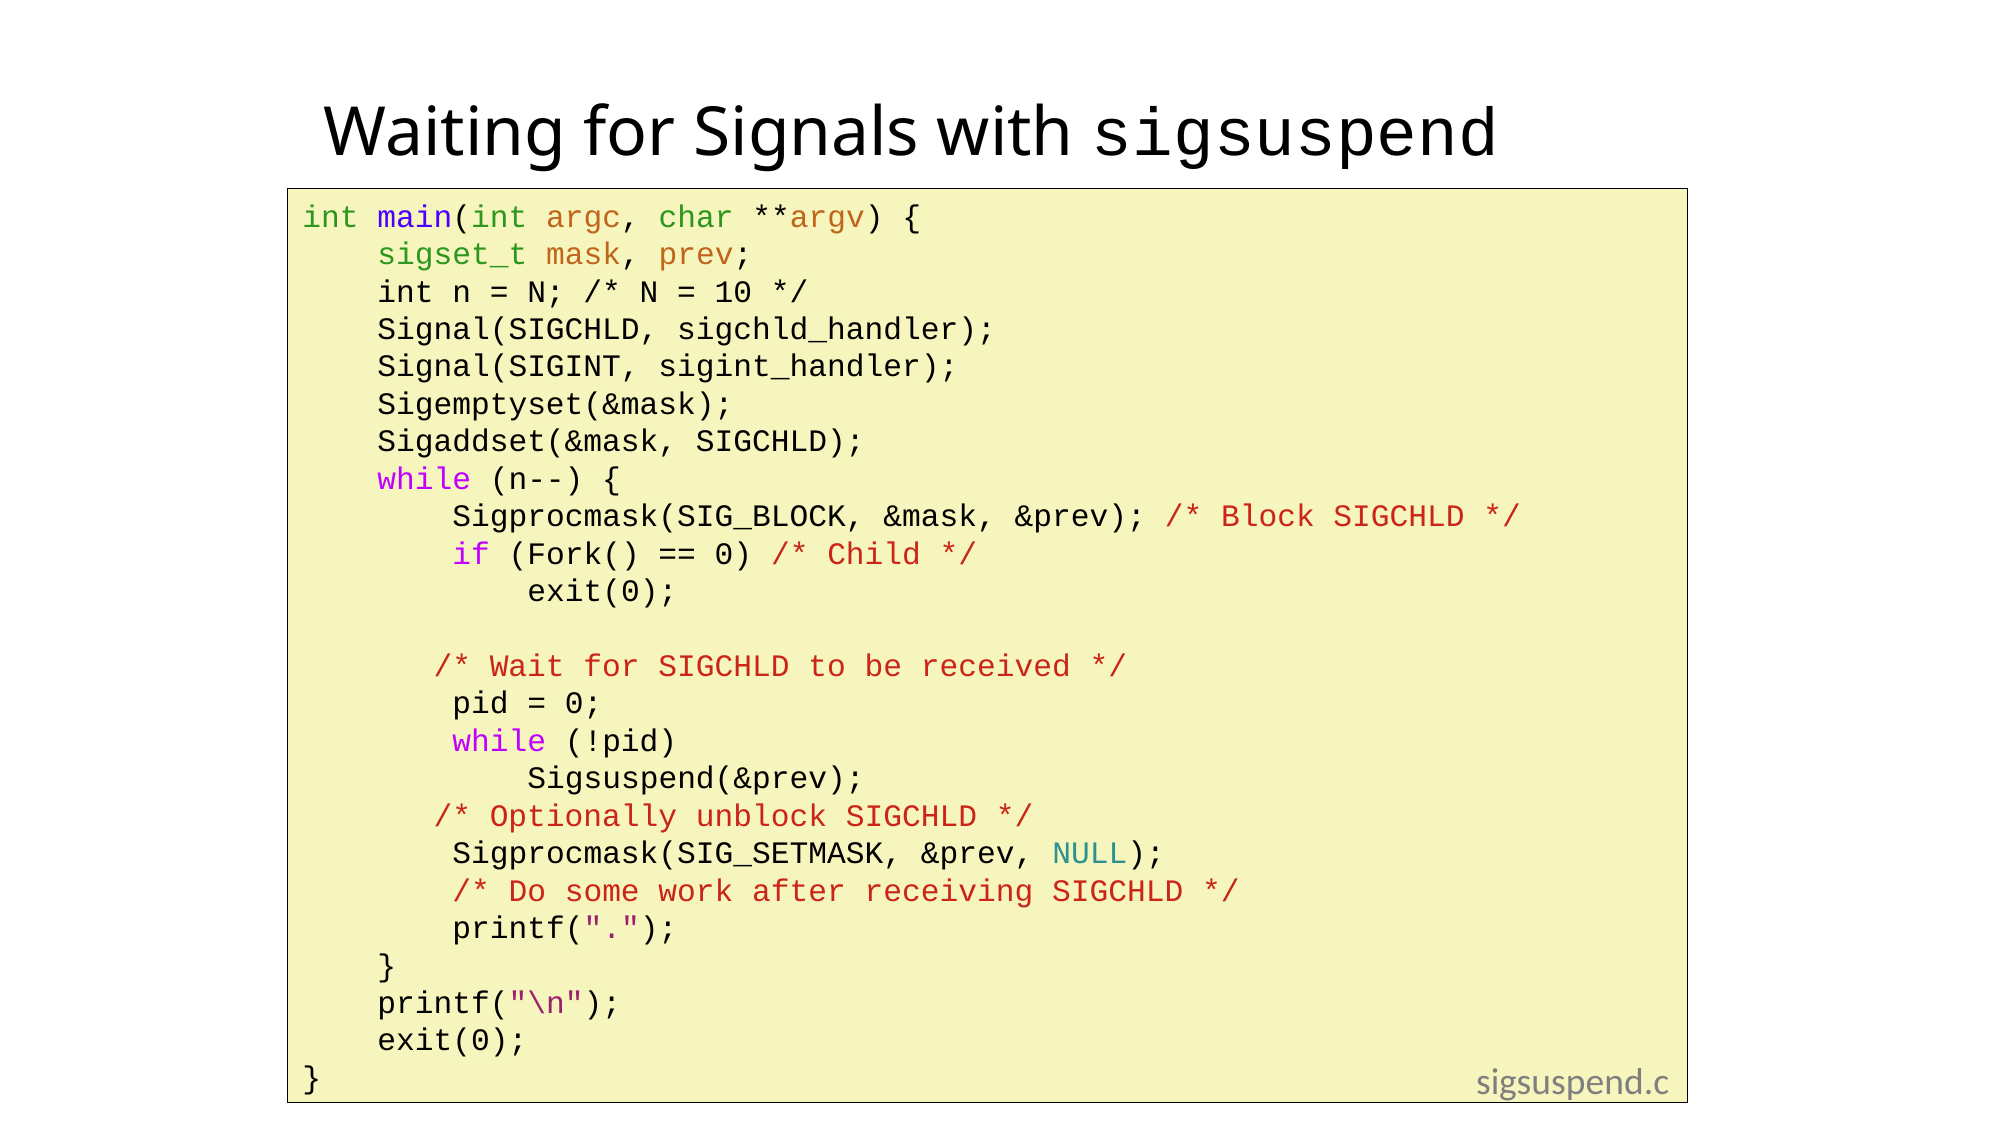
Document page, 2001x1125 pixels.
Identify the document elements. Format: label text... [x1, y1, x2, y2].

text_box int main(int argc, char **argv) { sigset_t mask, prev; int n = N; /* N = 10 */ Signal(SIGCHLD, sigchld_handler); Signal(SIGINT, sigint_handler); Sigemptyset(&mask); Sigaddset(&mask, SIGCHLD); while (n--) { Sigprocmask(SIG_BLOCK, &mask, &prev); /* Block SIGCHLD */ if (Fork() == 0) /* Child */ exit(0); /* Wait for SIGCHLD to be received */ pid = 0; while (!pid) Sigsuspend(&prev); /* Optionally unblock SIGCHLD */ Sigprocmask(SIG_SETMASK, &prev, NULL); /* Do some work after receiving SIGCHLD */ printf("."); } printf("\n"); exit(0); } [287, 188, 1688, 1102]
title Waiting for Signals with sigsuspend [308, 71, 1700, 197]
text_box sigsuspend.c [1461, 1049, 1685, 1110]
